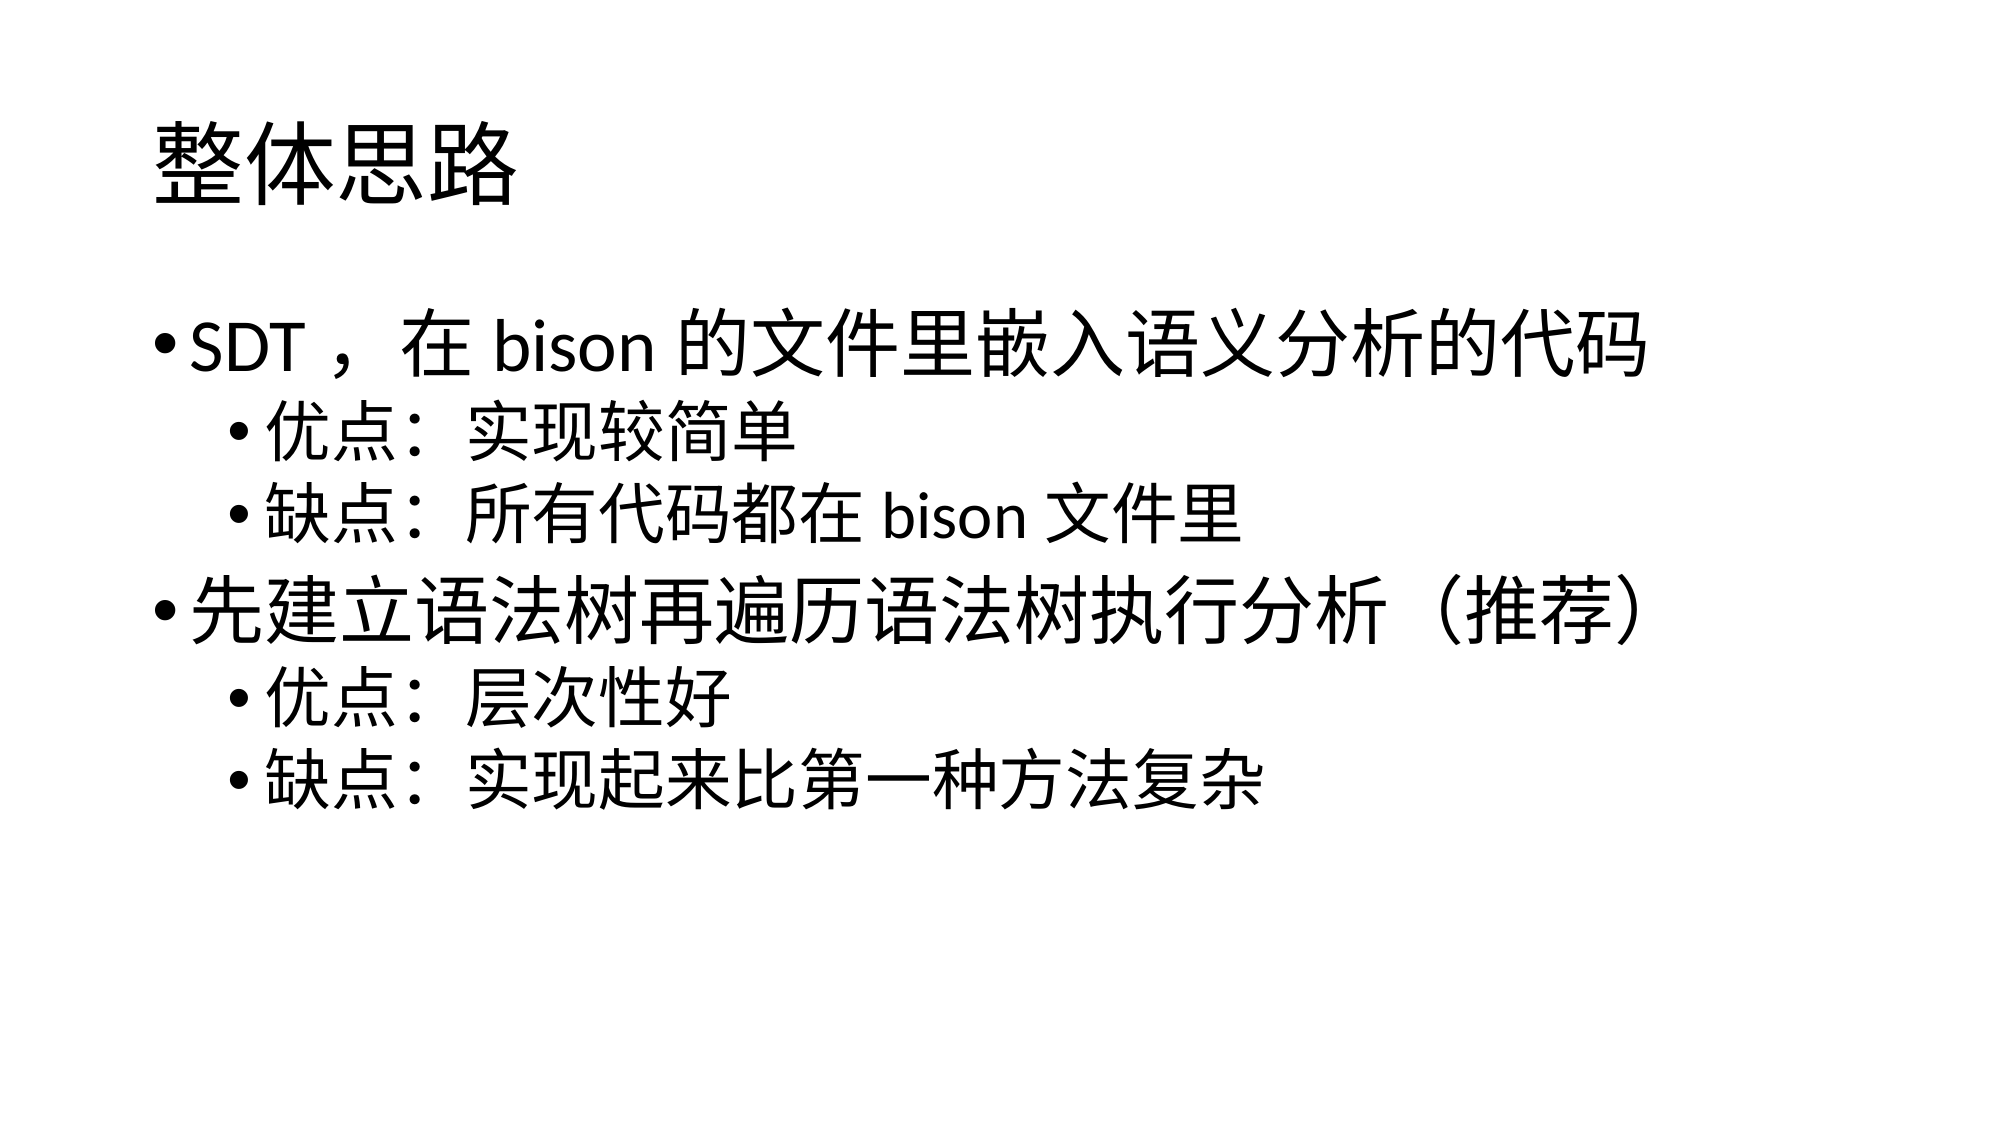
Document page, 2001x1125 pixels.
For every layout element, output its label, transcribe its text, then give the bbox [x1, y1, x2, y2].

list SDT，在bison的文件里嵌入语义分析的代码 优点：实现较简单 缺点：所有代码都在bison文件里 先建立语法树再遍历语法树执行分析（推荐） 优点：层次性好 缺点：实现起来比第一种方法复杂 [137, 299, 1863, 1014]
title 整体思路 [137, 59, 1863, 278]
